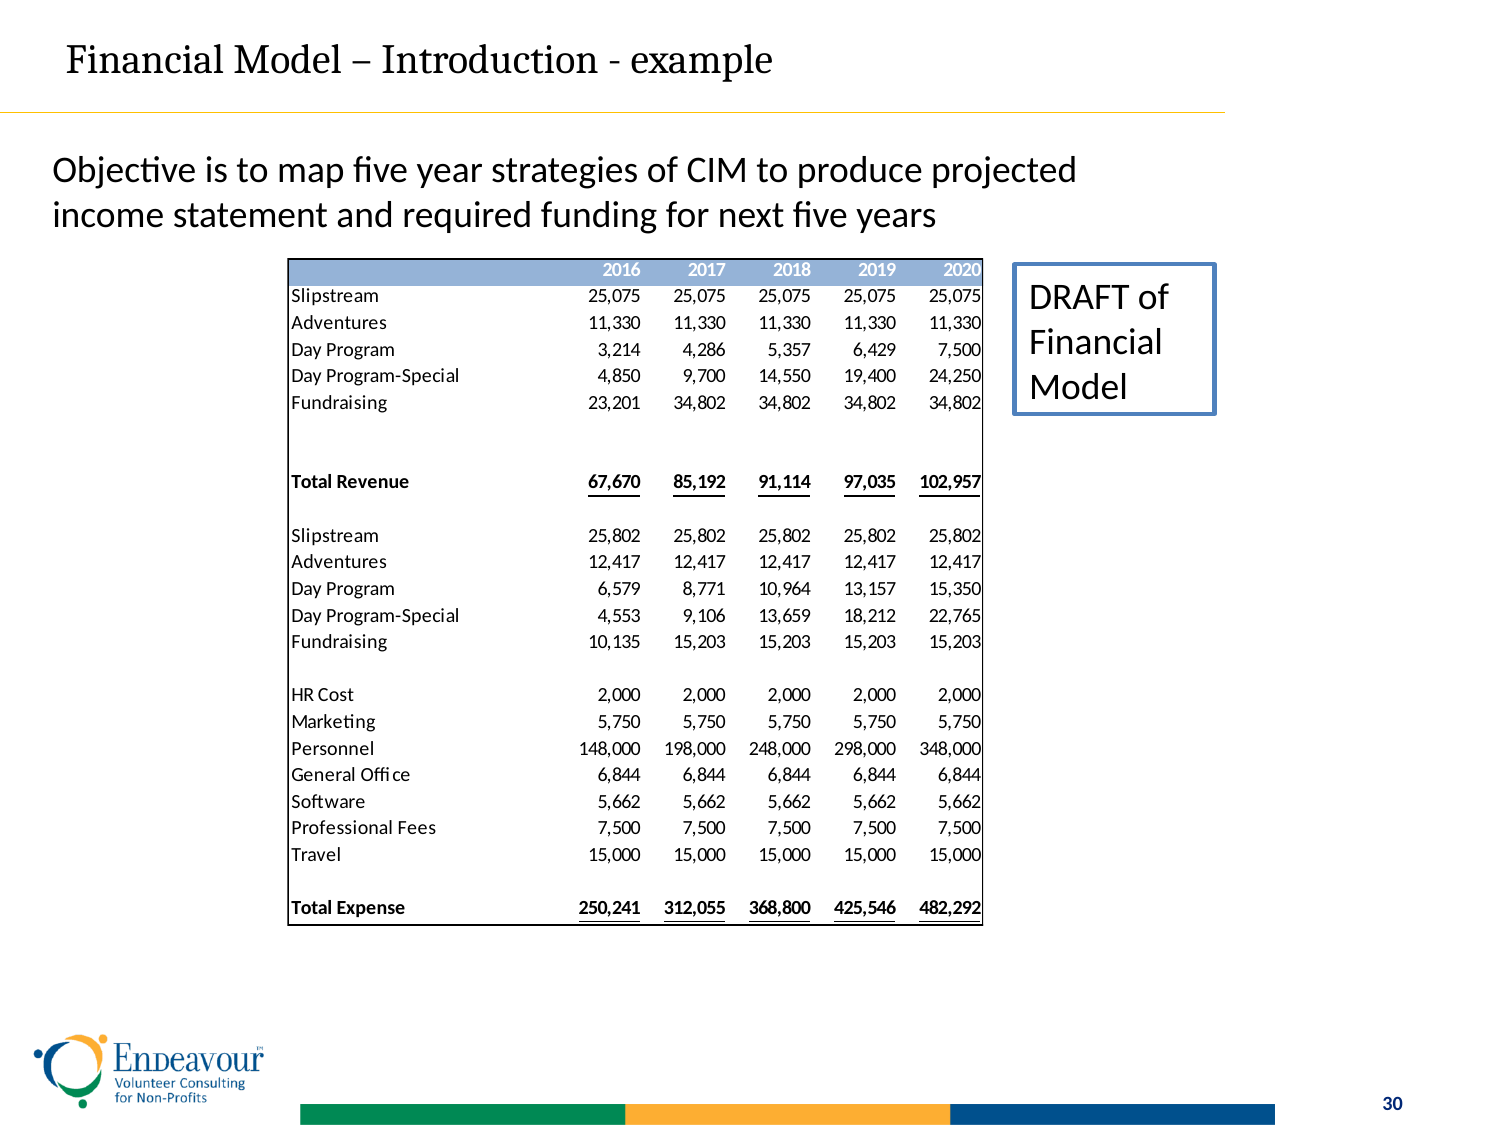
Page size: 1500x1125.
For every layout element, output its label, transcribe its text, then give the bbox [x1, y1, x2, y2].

text_box Objective is to map five year strategies of CIM to produce projected income statement and required funding for next five years [37, 137, 1213, 243]
text_box Financial Model – Introduction - example [50, 24, 789, 90]
picture [24, 1015, 1275, 1125]
picture [287, 258, 985, 951]
text_box DRAFT of Financial Model [1012, 262, 1217, 416]
